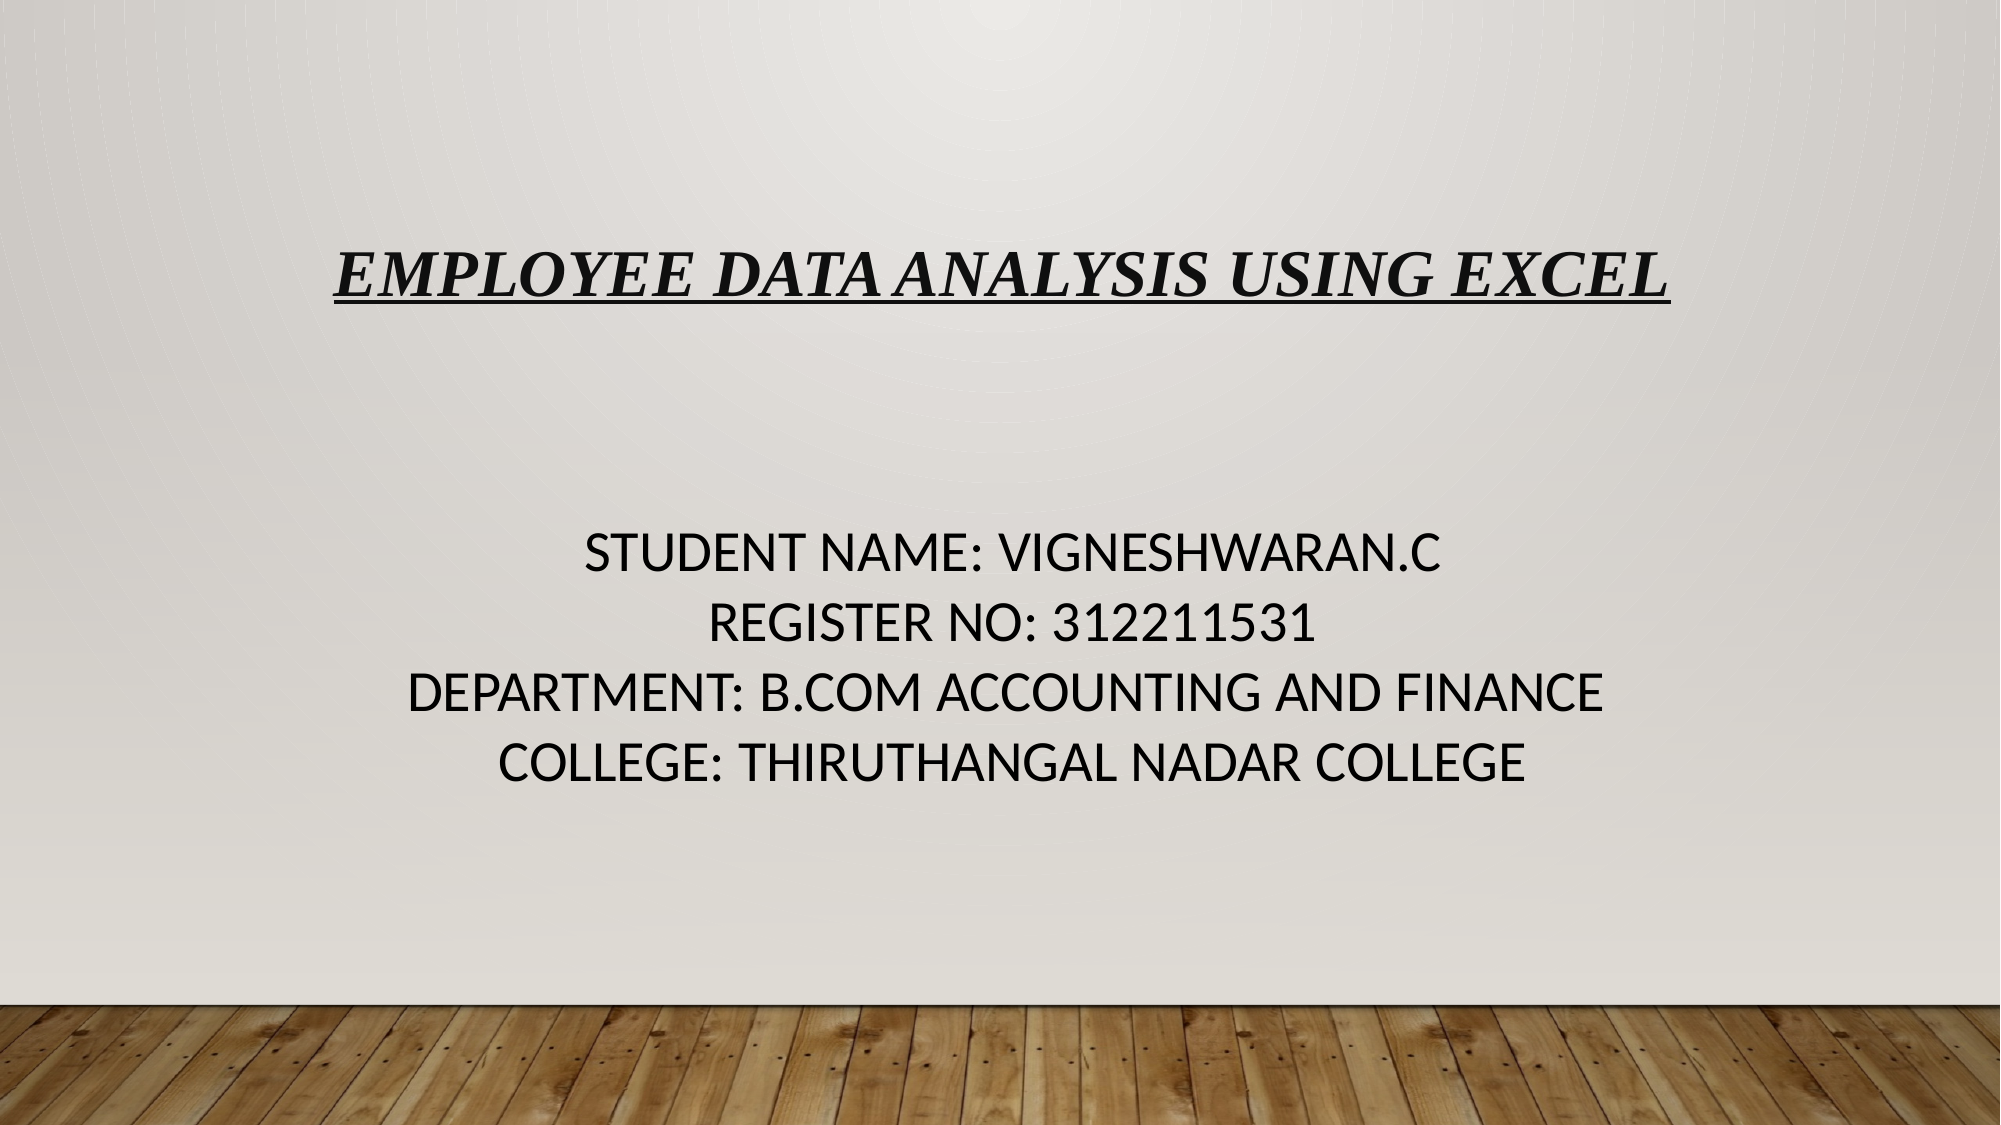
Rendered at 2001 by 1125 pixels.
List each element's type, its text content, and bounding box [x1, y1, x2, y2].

picture [0, 1005, 2000, 1125]
text_box STUDENT NAME: VIGNESHWARAN.C REGISTER NO: 312211531 DEPARTMENT: B.COM ACCOUNTING AND FINANCE COLLEGE: THIRUTHANGAL NADAR COLLEGE [207, 505, 1819, 801]
title Employee Data Analysis using Excel [333, 238, 1770, 349]
